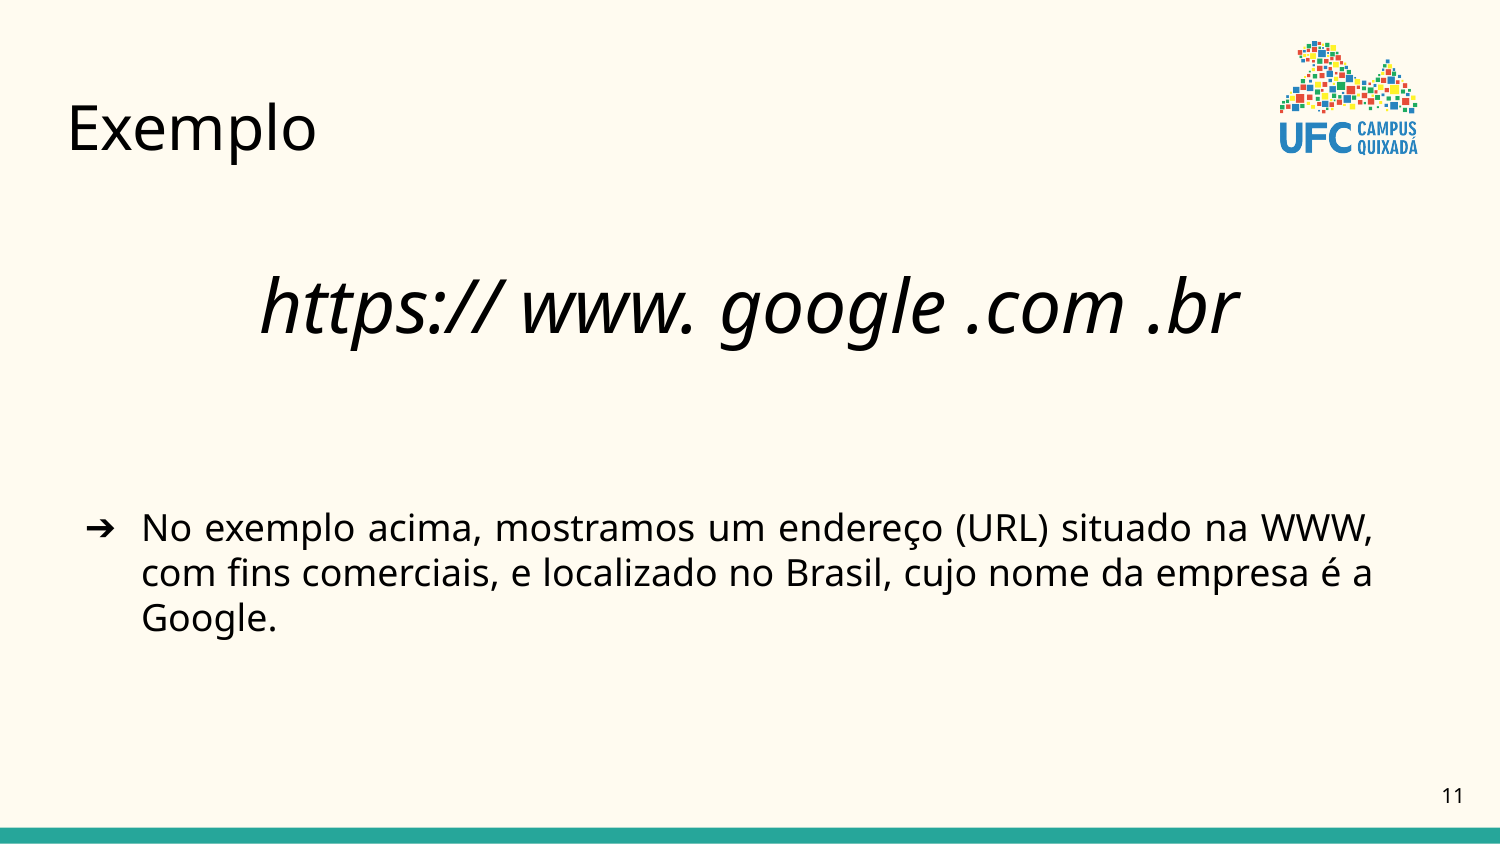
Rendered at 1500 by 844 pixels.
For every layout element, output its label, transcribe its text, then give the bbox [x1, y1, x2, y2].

list https:// www. google .com .br [152, 230, 1348, 344]
text_box No exemplo acima, mostramos um endereço (URL) situado na WWW, com fins comerciais, e localizado no Brasil, cujo nome da empresa é a Google. [51, 488, 1390, 654]
title Exemplo [51, 72, 1449, 174]
slide_number ‹#› [1389, 764, 1480, 830]
picture [1236, 19, 1456, 175]
